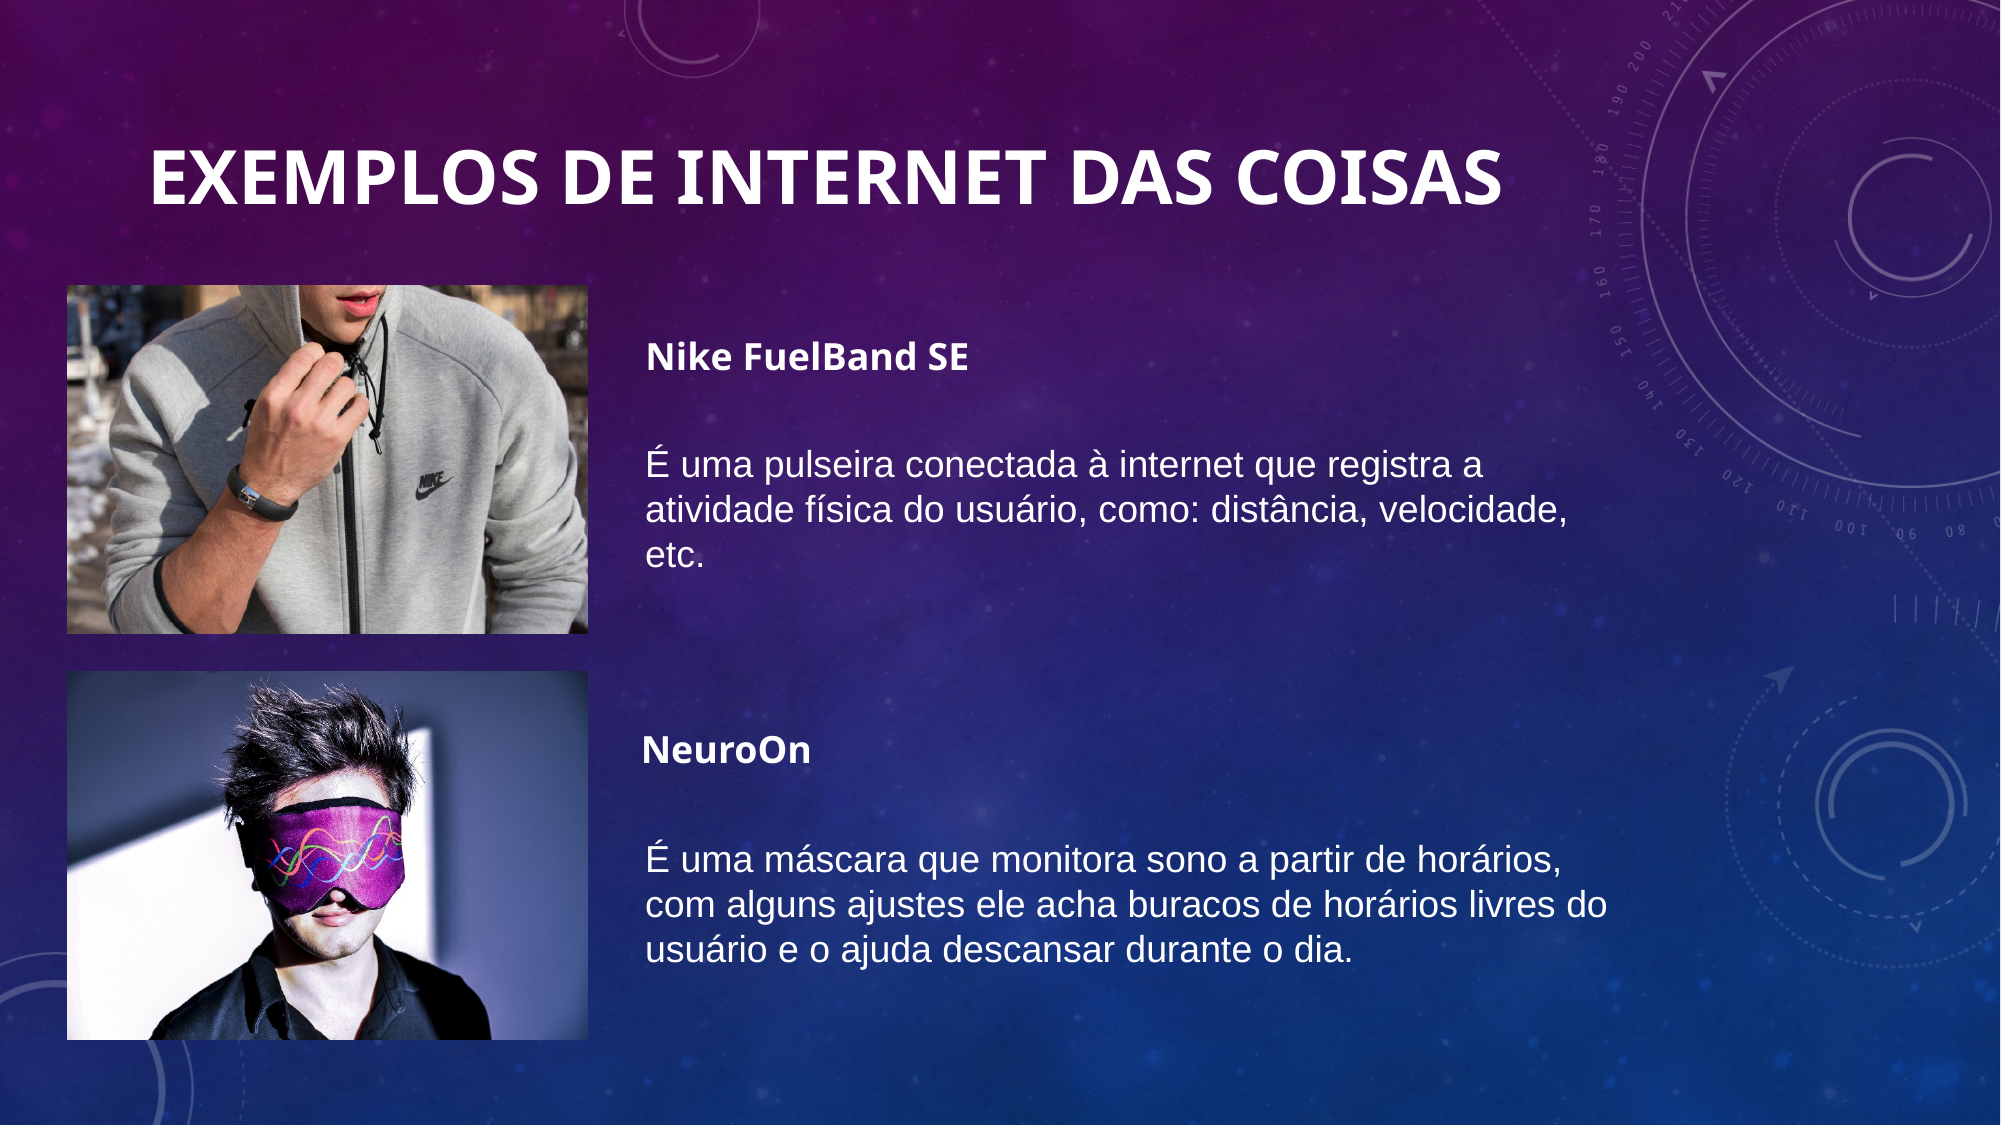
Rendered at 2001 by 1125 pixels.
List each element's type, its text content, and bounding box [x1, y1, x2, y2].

text_box É uma pulseira conectada à internet que registra a atividade física do usuário, como: distância, velocidade, etc. [630, 432, 1631, 582]
text_box NeuroOn [626, 718, 828, 778]
text_box Nike FuelBand SE [630, 326, 985, 386]
picture [0, 0, 2001, 1125]
text_box É uma máscara que monitora sono a partir de horários, com alguns ajustes ele acha buracos de horários livres do usuário e o ajuda descansar durante o dia. [630, 827, 1631, 1023]
title exemplos de internet das coisas [112, 99, 1775, 339]
